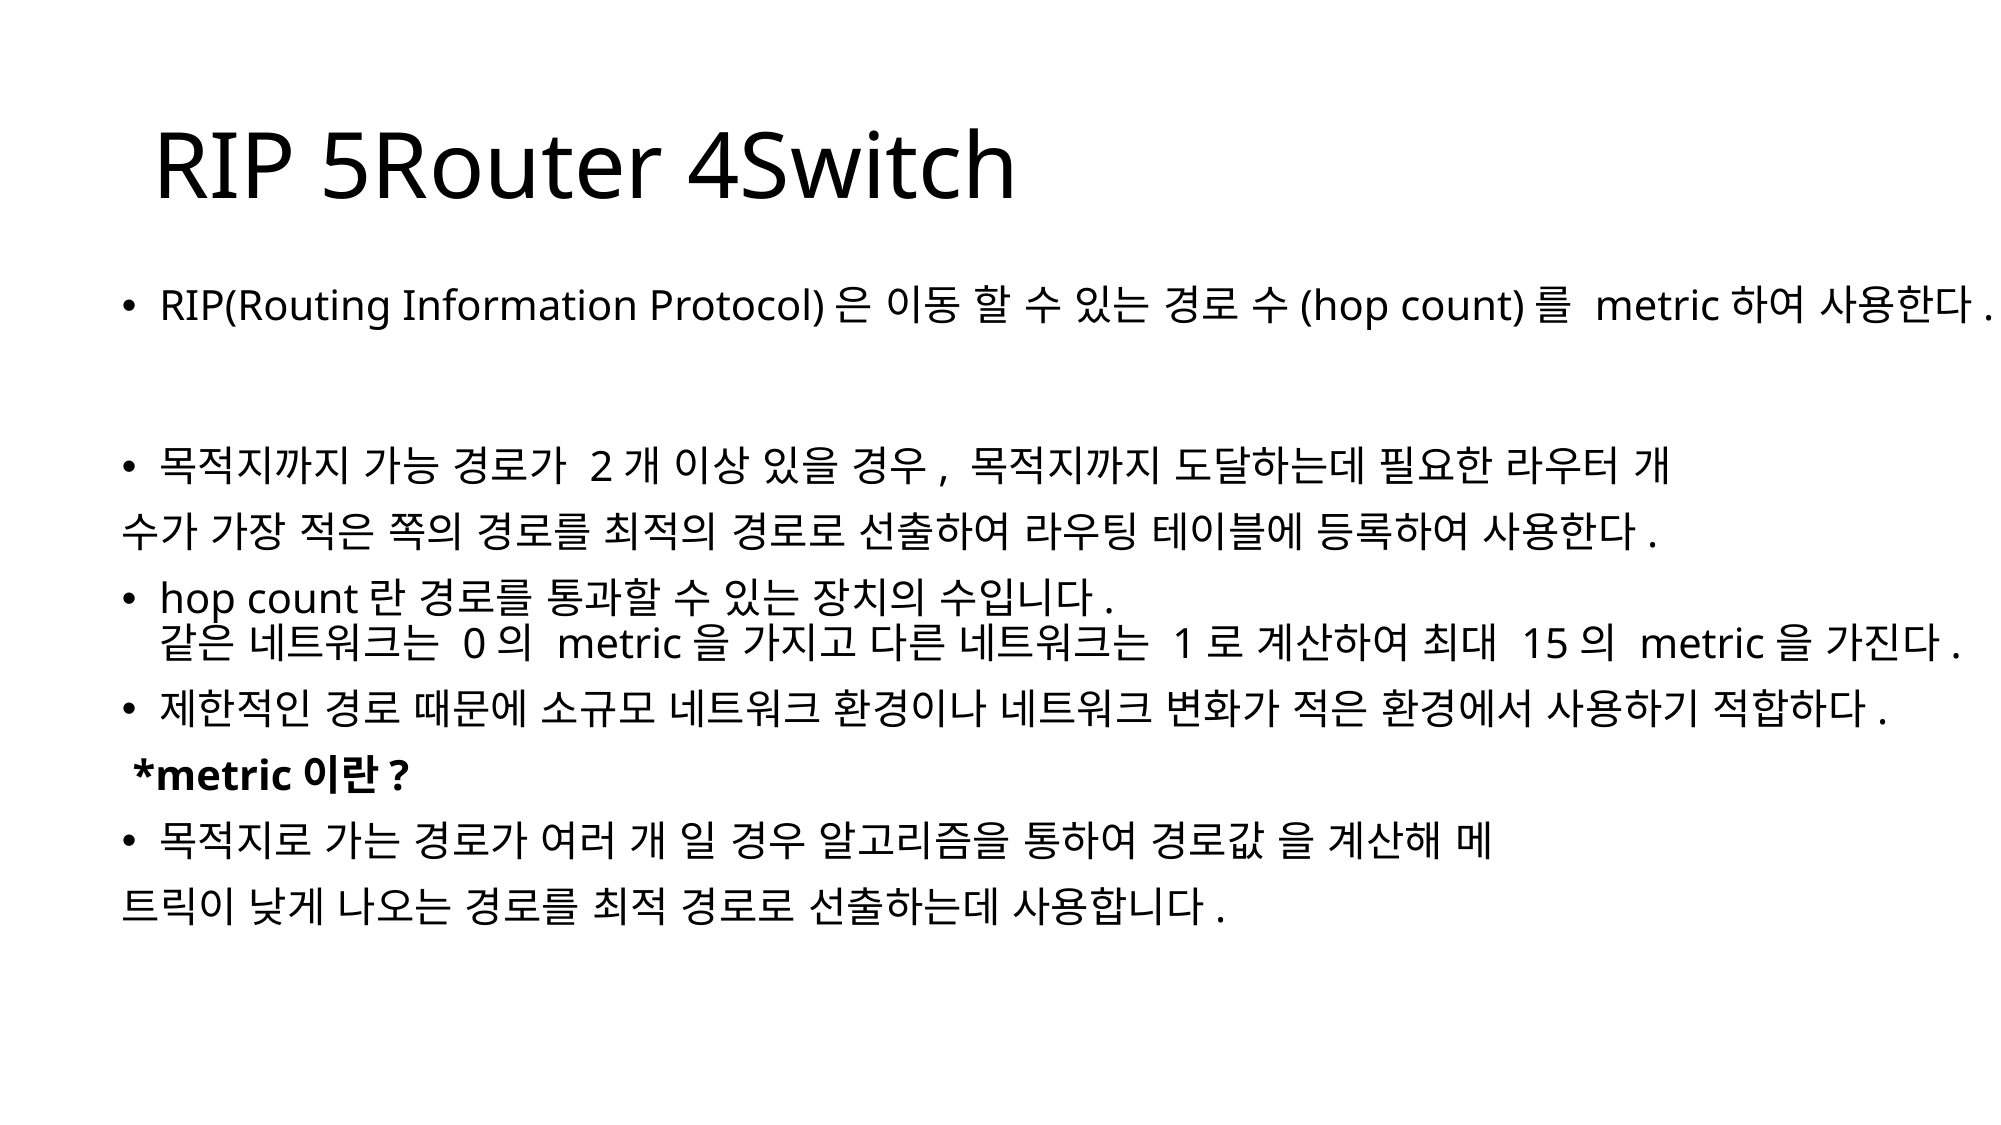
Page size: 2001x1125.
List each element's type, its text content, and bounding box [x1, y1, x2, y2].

title RIP 5Router 4Switch [137, 59, 1863, 277]
list RIP(Routing Information Protocol)은 이동 할 수 있는 경로 수(hop count)를 metric하여 사용한다. 목적지까지 가능 경로가 2개 이상 있을 경우, 목적지까지 도달하는데 필요한 라우터 개 수가 가장 적은 쪽의 경로를 최적의 경로로 선출하여 라우팅 테이블에 등록하여 사용한다. hop count란 경로를 통과할 수 있는 장치의 수입니다. 같은 네트워크는 0의 metric을 가지고 다른 네트워크는 1로 계산하여 최대 15의 metric을 가진다. 제한적인 경로 때문에 소규모 네트워크 환경이나 네트워크 변화가 적은 환경에서 사용하기 적합하다. *metric이란? 목적지로 가는 경로가 여러 개 일 경우 알고리즘을 통하여 경로값 을 계산해 메 트릭이 낮게 나오는 경로를 최적 경로로 선출하는데 사용합니다. [106, 277, 2000, 1103]
